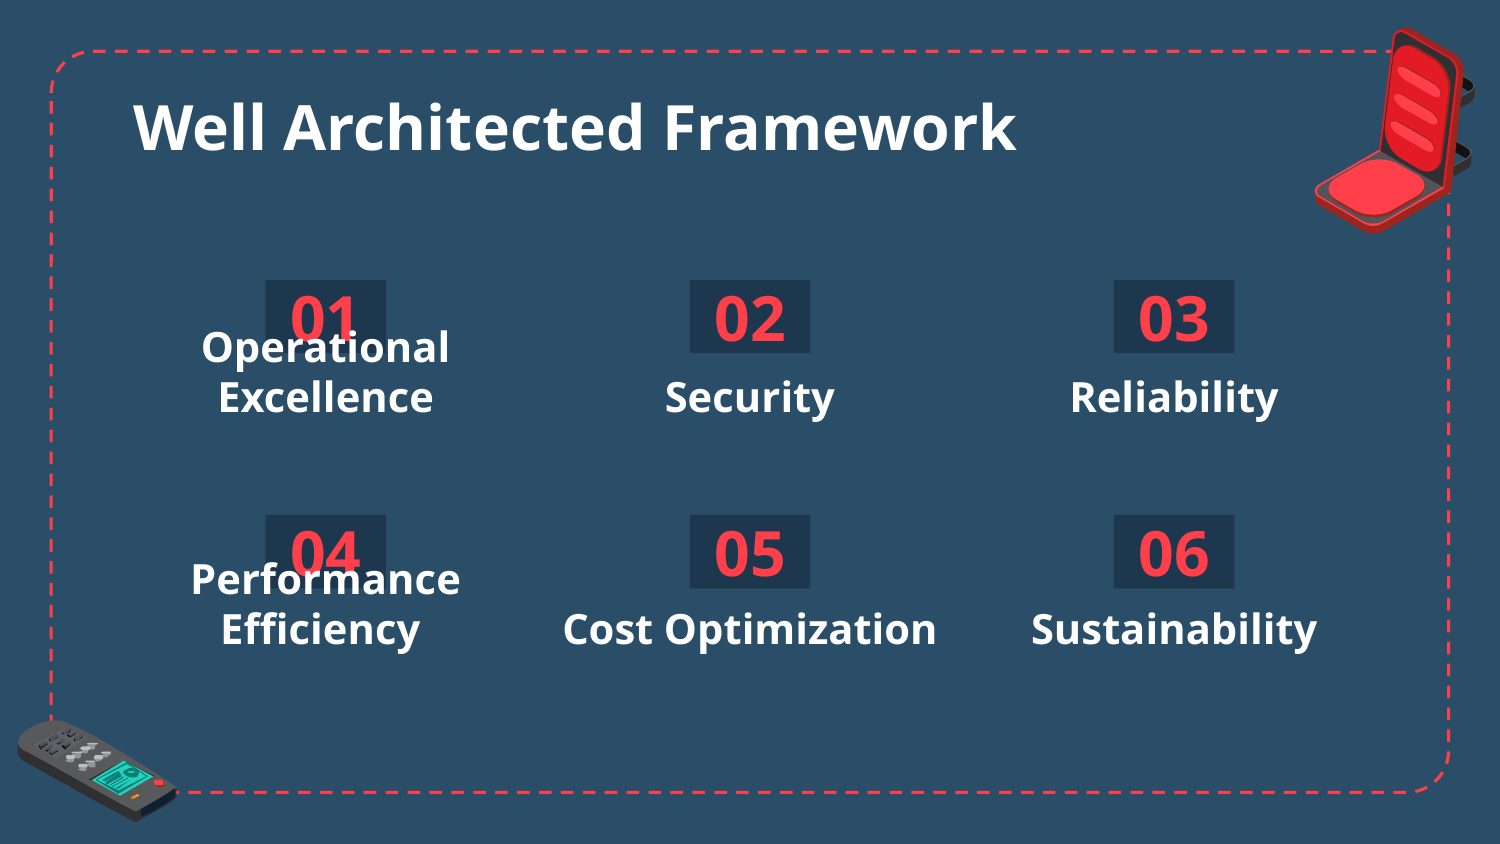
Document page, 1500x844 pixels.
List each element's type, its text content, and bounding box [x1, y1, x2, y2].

title 02 [689, 279, 811, 353]
title 04 [265, 514, 386, 585]
subtitle Reliability [966, 353, 1383, 437]
subtitle Performance Efficiency [117, 585, 534, 669]
subtitle Security [542, 353, 958, 437]
title 03 [1113, 279, 1235, 353]
title 05 [689, 514, 811, 585]
title 06 [1113, 514, 1235, 585]
subtitle Operational Excellence [117, 353, 534, 437]
title 01 [265, 279, 386, 353]
subtitle Cost Optimization [542, 585, 958, 669]
title Well Architected Framework [118, 72, 1382, 167]
subtitle Sustainability [966, 585, 1383, 669]
